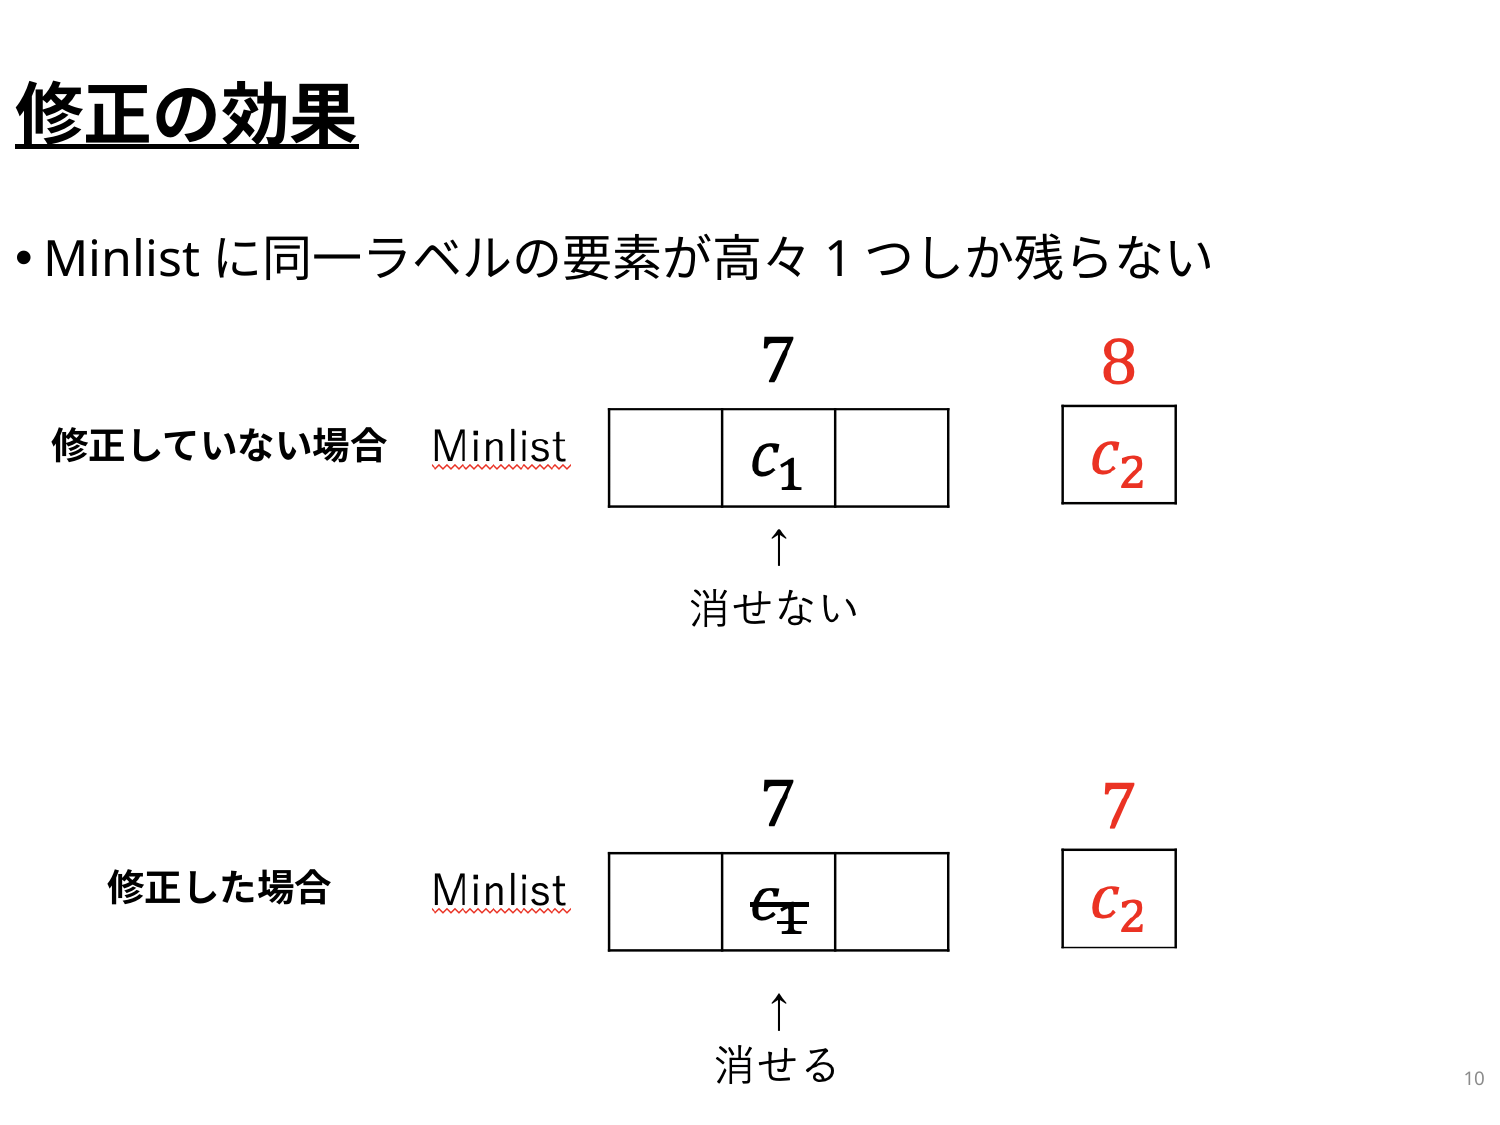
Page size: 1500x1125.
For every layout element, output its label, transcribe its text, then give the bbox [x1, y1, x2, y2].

list Minlistに同一ラベルの要素が高々1つしか残らない [0, 225, 1500, 1050]
slide_number 10 [1162, 1049, 1500, 1110]
text_box 修正した場合 [92, 856, 348, 917]
text_box 修正していない場合 [36, 414, 403, 475]
picture [405, 321, 1200, 1097]
title 修正の効果 [0, 8, 1500, 225]
